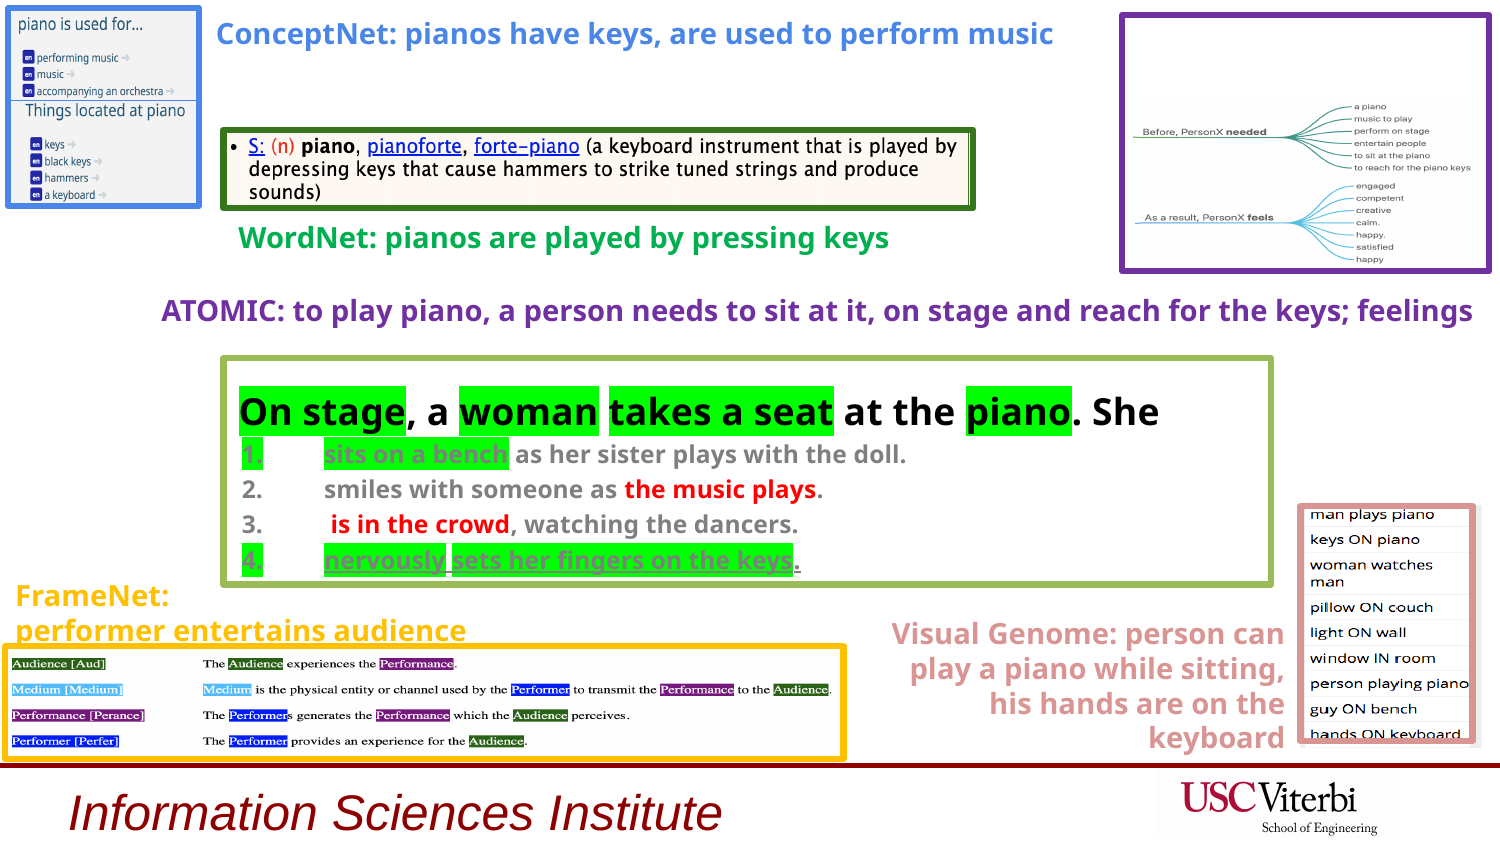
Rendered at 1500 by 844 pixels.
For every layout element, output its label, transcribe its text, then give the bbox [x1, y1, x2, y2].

picture [7, 649, 841, 756]
text_box Visual Genome: person can play a piano while sitting, his hands are on the keyboard [863, 607, 1295, 748]
text_box ConceptNet: pianos have keys, are used to perform music [201, 8, 1101, 53]
text_box [1122, 15, 1490, 272]
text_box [7, 7, 199, 207]
text_box ATOMIC: to play piano, a person needs to sit at it, on stage and reach for the keys; feelings [36, 284, 1490, 330]
picture [1157, 768, 1401, 838]
text_box FrameNet: performer entertains audience [0, 569, 726, 615]
text_box WordNet: pianos are played by pressing keys [223, 211, 1104, 257]
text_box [1300, 505, 1482, 749]
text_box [223, 129, 974, 209]
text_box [1132, 96, 1479, 272]
text_box On stage, a woman takes a seat at the piano. She sits on a bench as her sister plays with the doll. smiles with someone as the music plays. is in the crowd, watching the dancers. nervously sets her fingers on the keys. [223, 358, 1272, 585]
